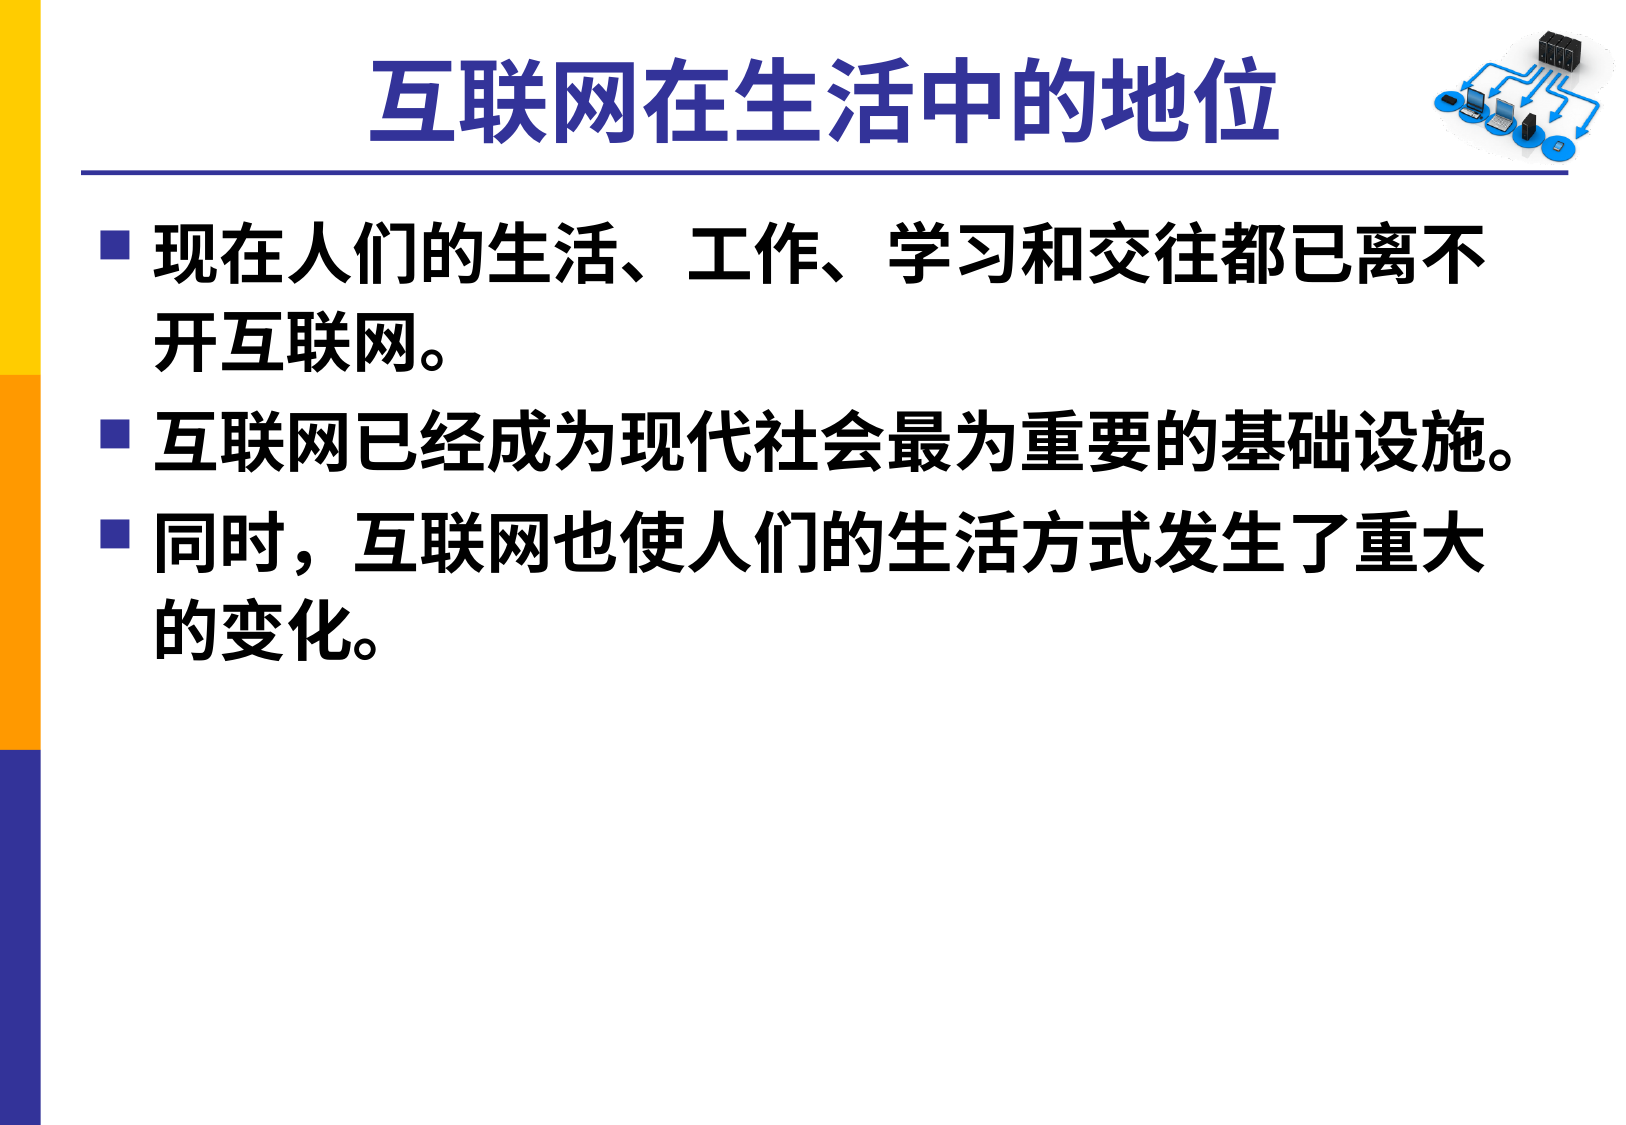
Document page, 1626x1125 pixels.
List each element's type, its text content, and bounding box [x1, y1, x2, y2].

list 现在人们的生活、工作、学习和交往都已离不开互联网。 互联网已经成为现代社会最为重要的基础设施。 同时，互联网也使人们的生活方式发生了重大的变化。 [81, 196, 1569, 1006]
title 互联网在生活中的地位 [81, 30, 1569, 161]
picture [1431, 30, 1616, 165]
